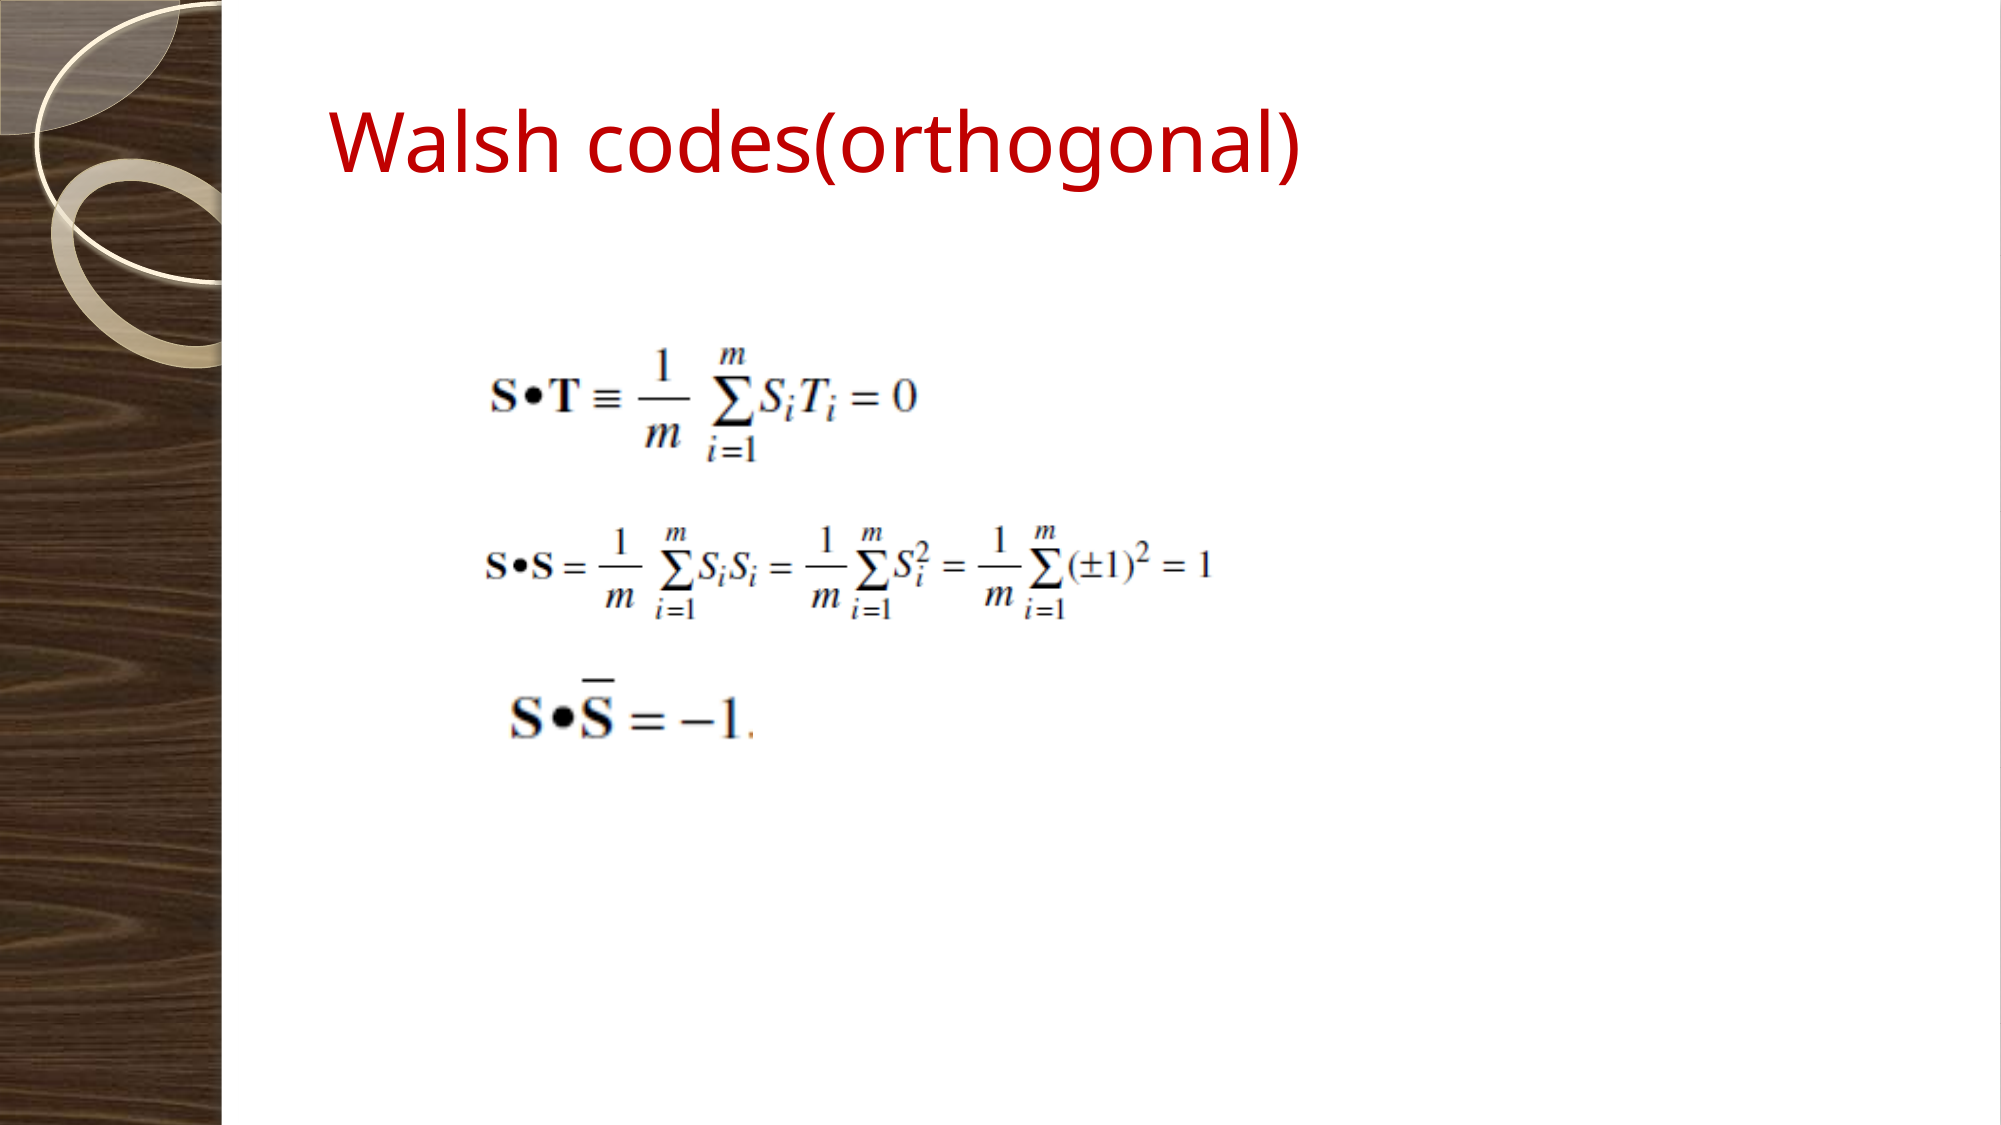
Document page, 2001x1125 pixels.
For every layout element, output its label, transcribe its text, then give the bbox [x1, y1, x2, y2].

picture [75, 181, 216, 280]
picture [181, 0, 220, 4]
picture [474, 339, 938, 479]
picture [0, 134, 221, 1125]
picture [507, 674, 753, 766]
picture [41, 13, 216, 200]
title Walsh codes(orthogonal) [313, 45, 1954, 233]
picture [74, 238, 216, 346]
picture [474, 505, 1262, 632]
